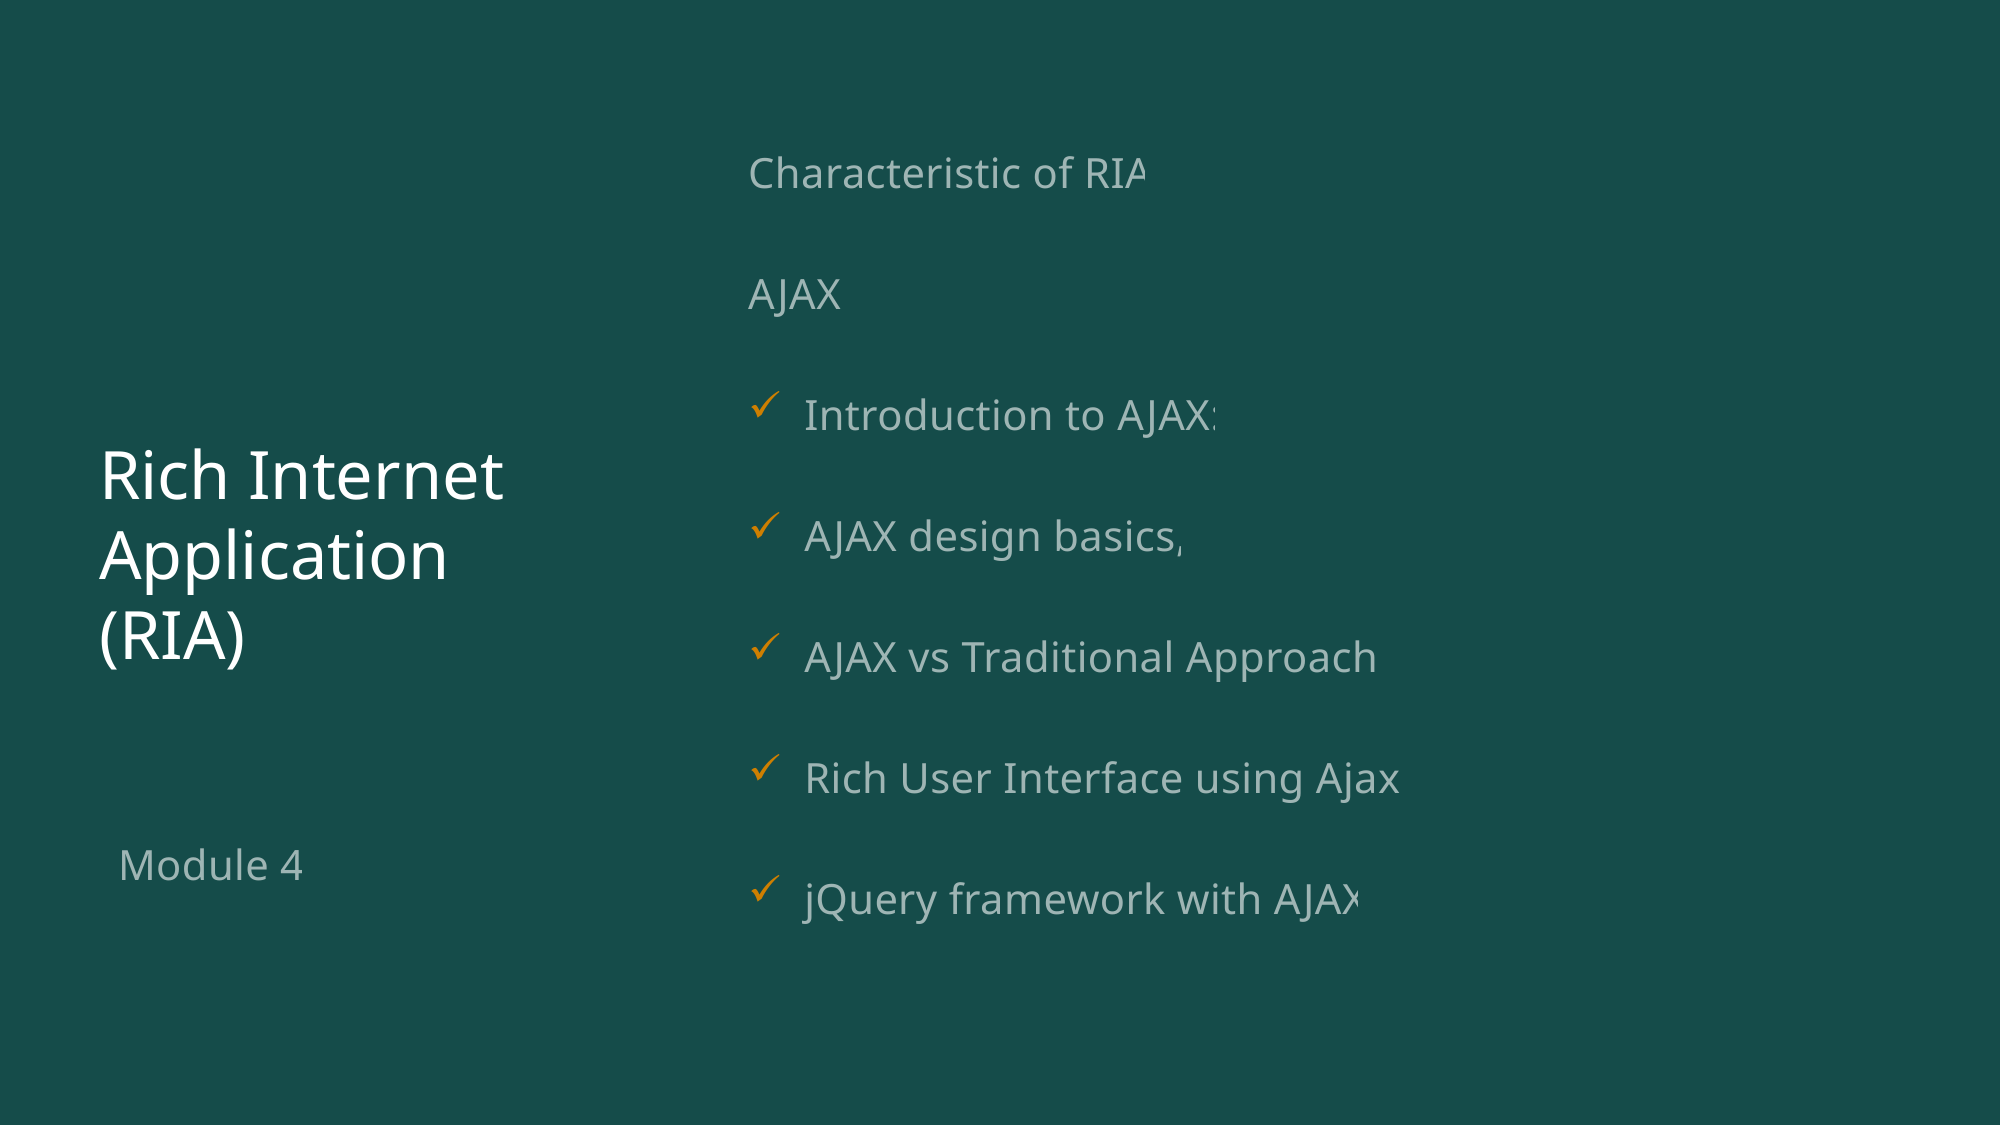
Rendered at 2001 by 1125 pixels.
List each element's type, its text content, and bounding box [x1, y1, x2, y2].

list Module 4 [118, 828, 628, 948]
title Rich Internet Application (RIA) [99, 432, 609, 755]
list Characteristic of RIA AJAX Introduction to AJAX: AJAX design basics, AJAX vs Traditional Approach, Rich User Interface using Ajax, jQuery framework with AJAX [748, 96, 1882, 1075]
